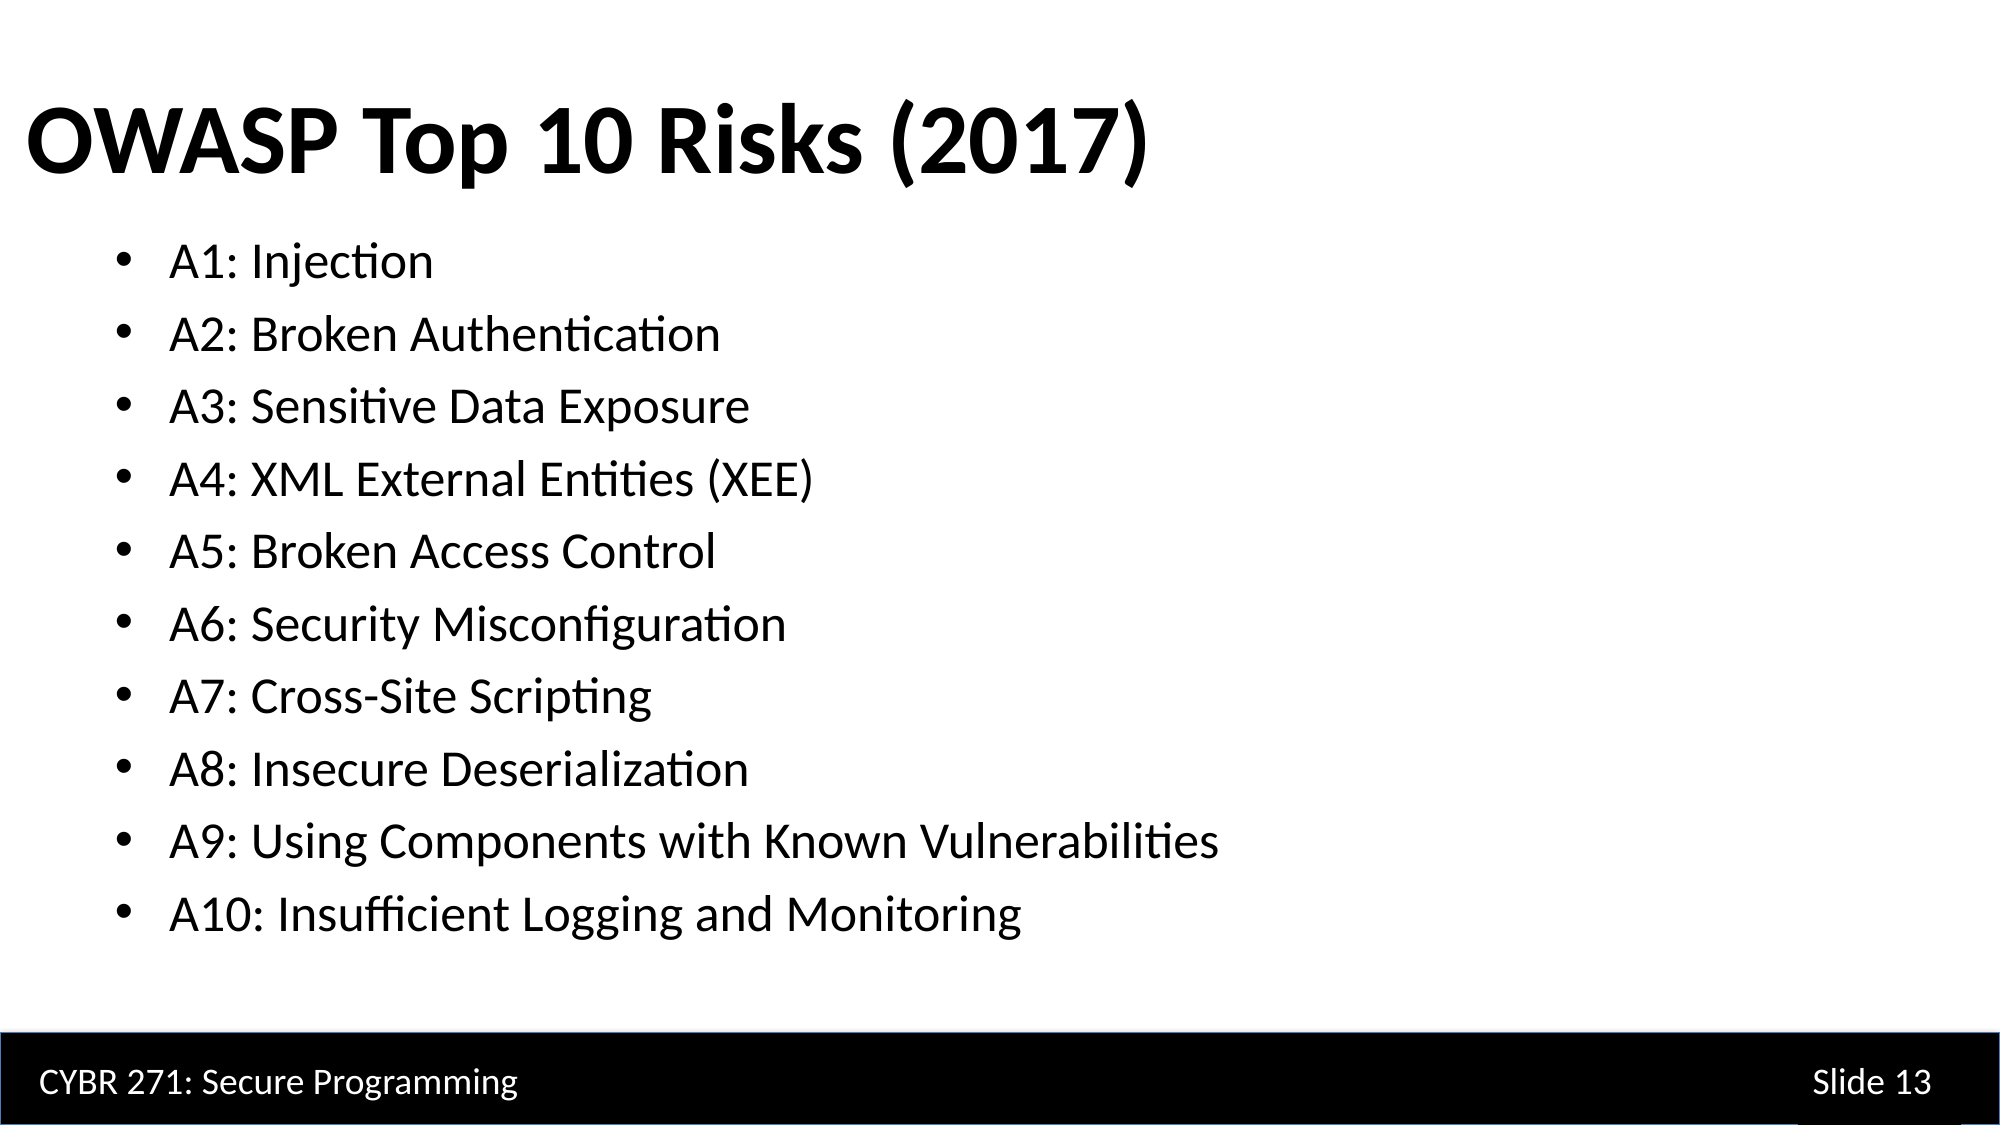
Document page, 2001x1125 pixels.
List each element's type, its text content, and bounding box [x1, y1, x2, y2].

list A1: Injection A2: Broken Authentication A3: Sensitive Data Exposure A4: XML External Entities (XEE) A5: Broken Access Control A6: Security Misconfiguration A7: Cross-Site Scripting A8: Insecure Deserialization A9: Using Components with Known Vulnerabilities A10: Insufficient Logging and Monitoring [99, 219, 1526, 958]
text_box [0, 1032, 2000, 1125]
text_box OWASP Top 10 Risks (2017) [12, 65, 1961, 201]
